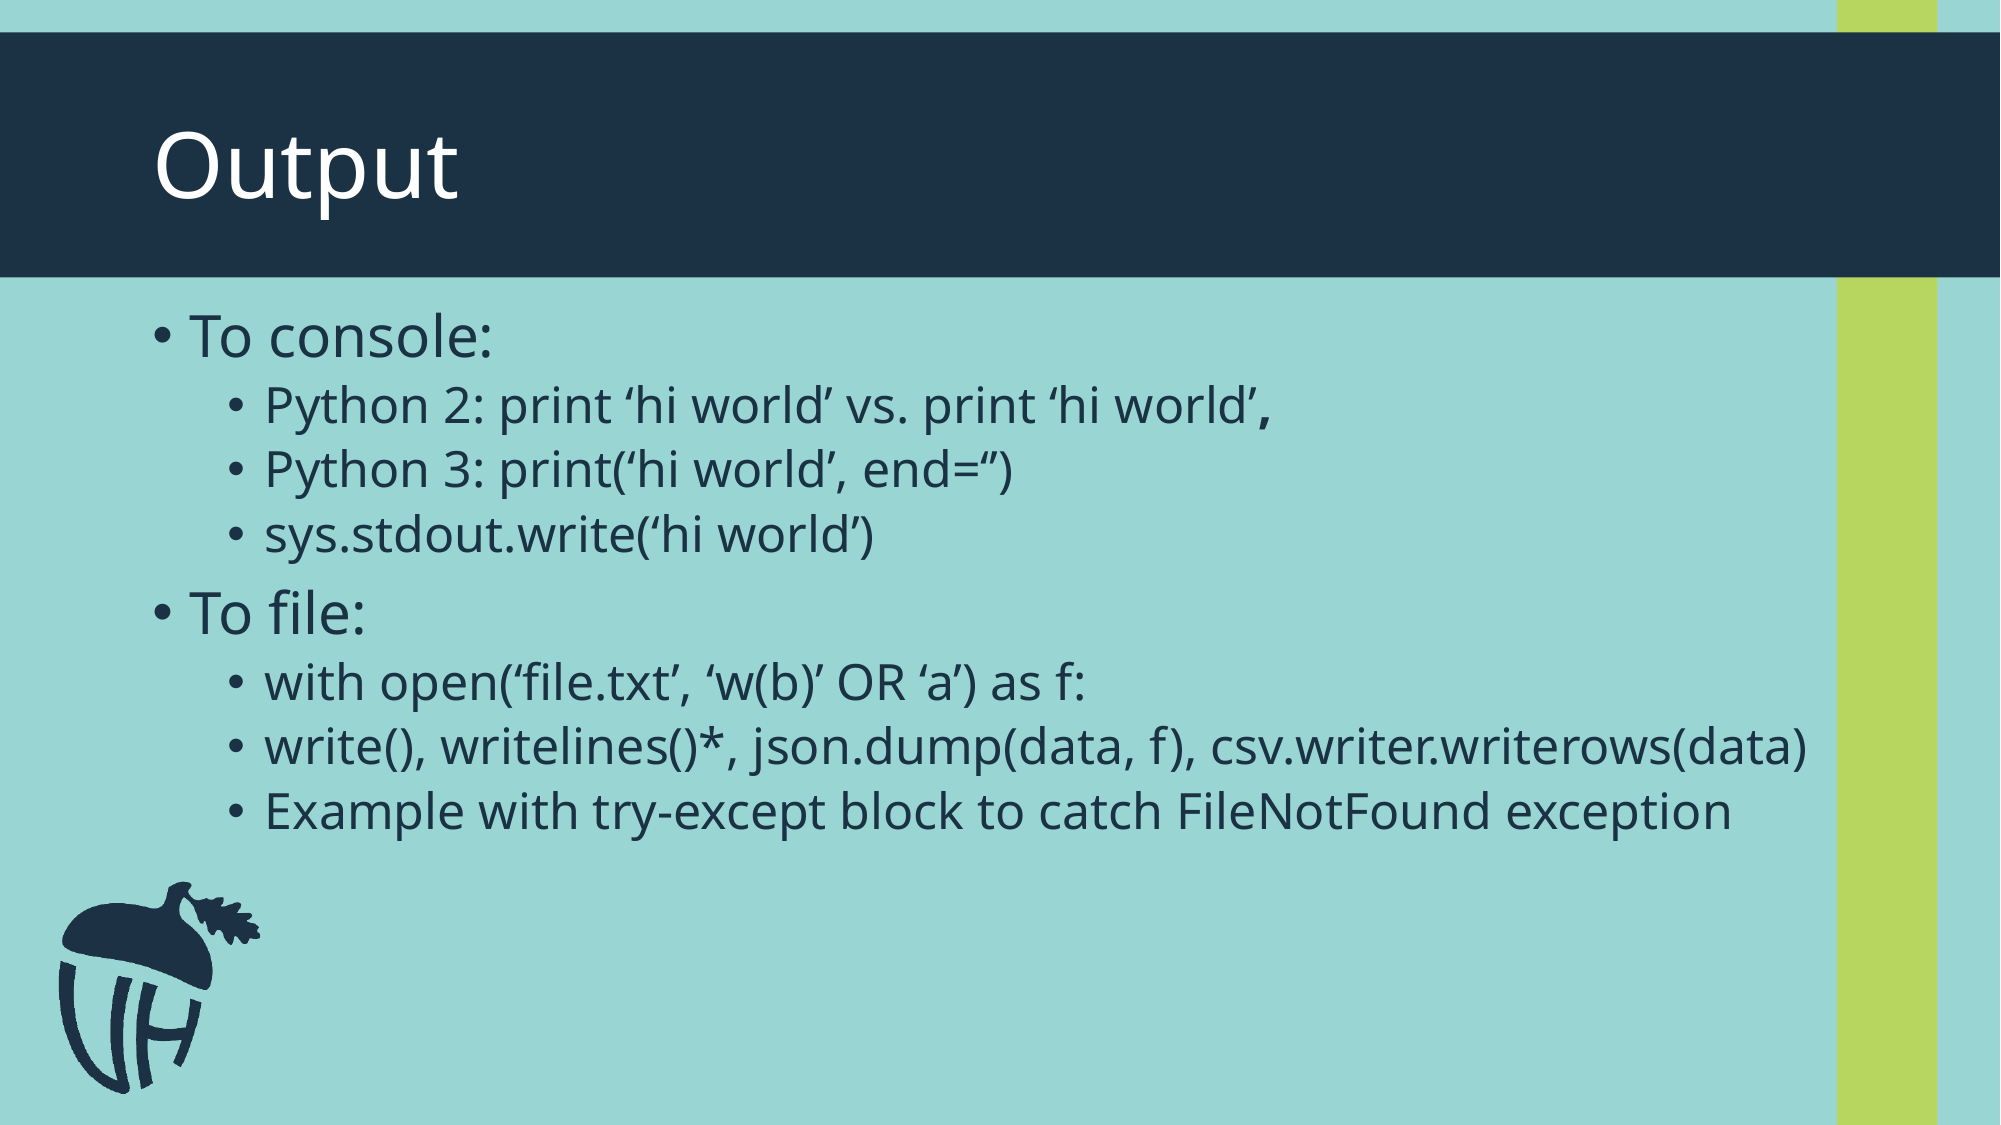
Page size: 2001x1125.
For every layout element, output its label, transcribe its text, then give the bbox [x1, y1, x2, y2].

picture [0, 850, 275, 1125]
list To console: Python 2: print ‘hi world’ vs. print ‘hi world’, Python 3: print(‘hi world’, end=‘’) sys.stdout.write(‘hi world’) To file: with open(‘file.txt’, ‘w(b)’ OR ‘a’) as f: write(), writelines()*, json.dump(data, f), csv.writer.writerows(data) Example with try-except block to catch FileNotFound exception [137, 299, 1863, 1014]
title Output [137, 59, 1863, 278]
